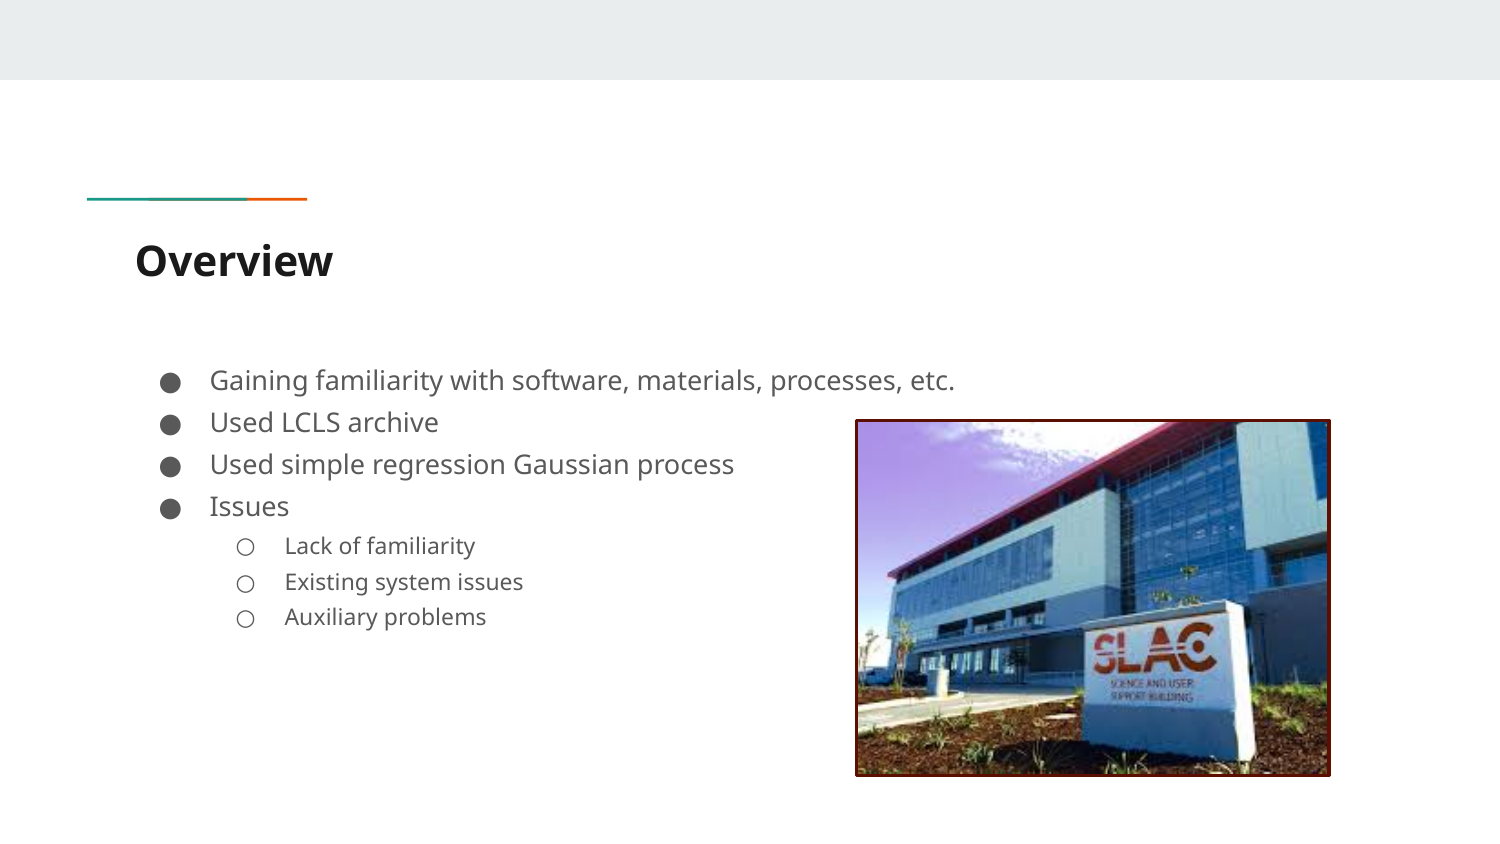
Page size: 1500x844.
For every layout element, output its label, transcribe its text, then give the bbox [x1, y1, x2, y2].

list Gaining familiarity with software, materials, processes, etc. Used LCLS archive Used simple regression Gaussian process Issues Lack of familiarity Existing system issues Auxiliary problems [119, 341, 1381, 712]
picture [857, 421, 1328, 774]
title Overview [119, 216, 1381, 305]
